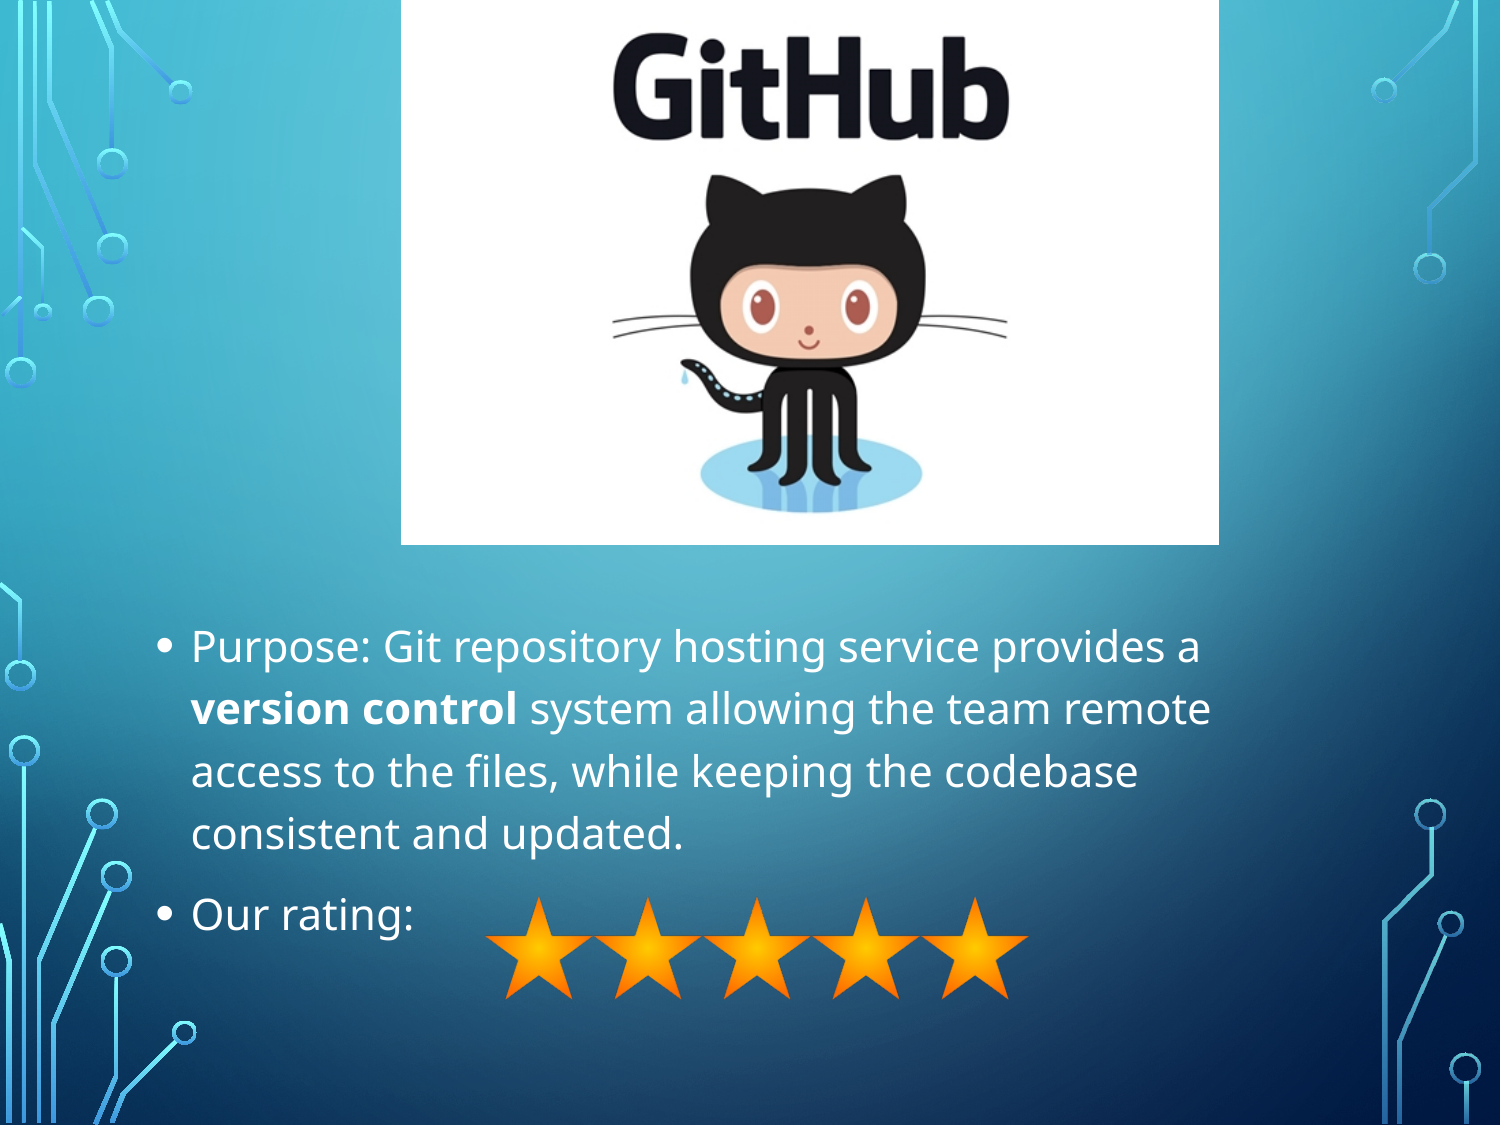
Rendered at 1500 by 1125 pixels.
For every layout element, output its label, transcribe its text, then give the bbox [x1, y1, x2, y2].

picture [400, 0, 1219, 546]
list Purpose: Git repository hosting service provides a version control system allowing the team remote access to the files, while keeping the codebase consistent and updated. Our rating: [140, 369, 1360, 950]
picture [480, 890, 1034, 1006]
